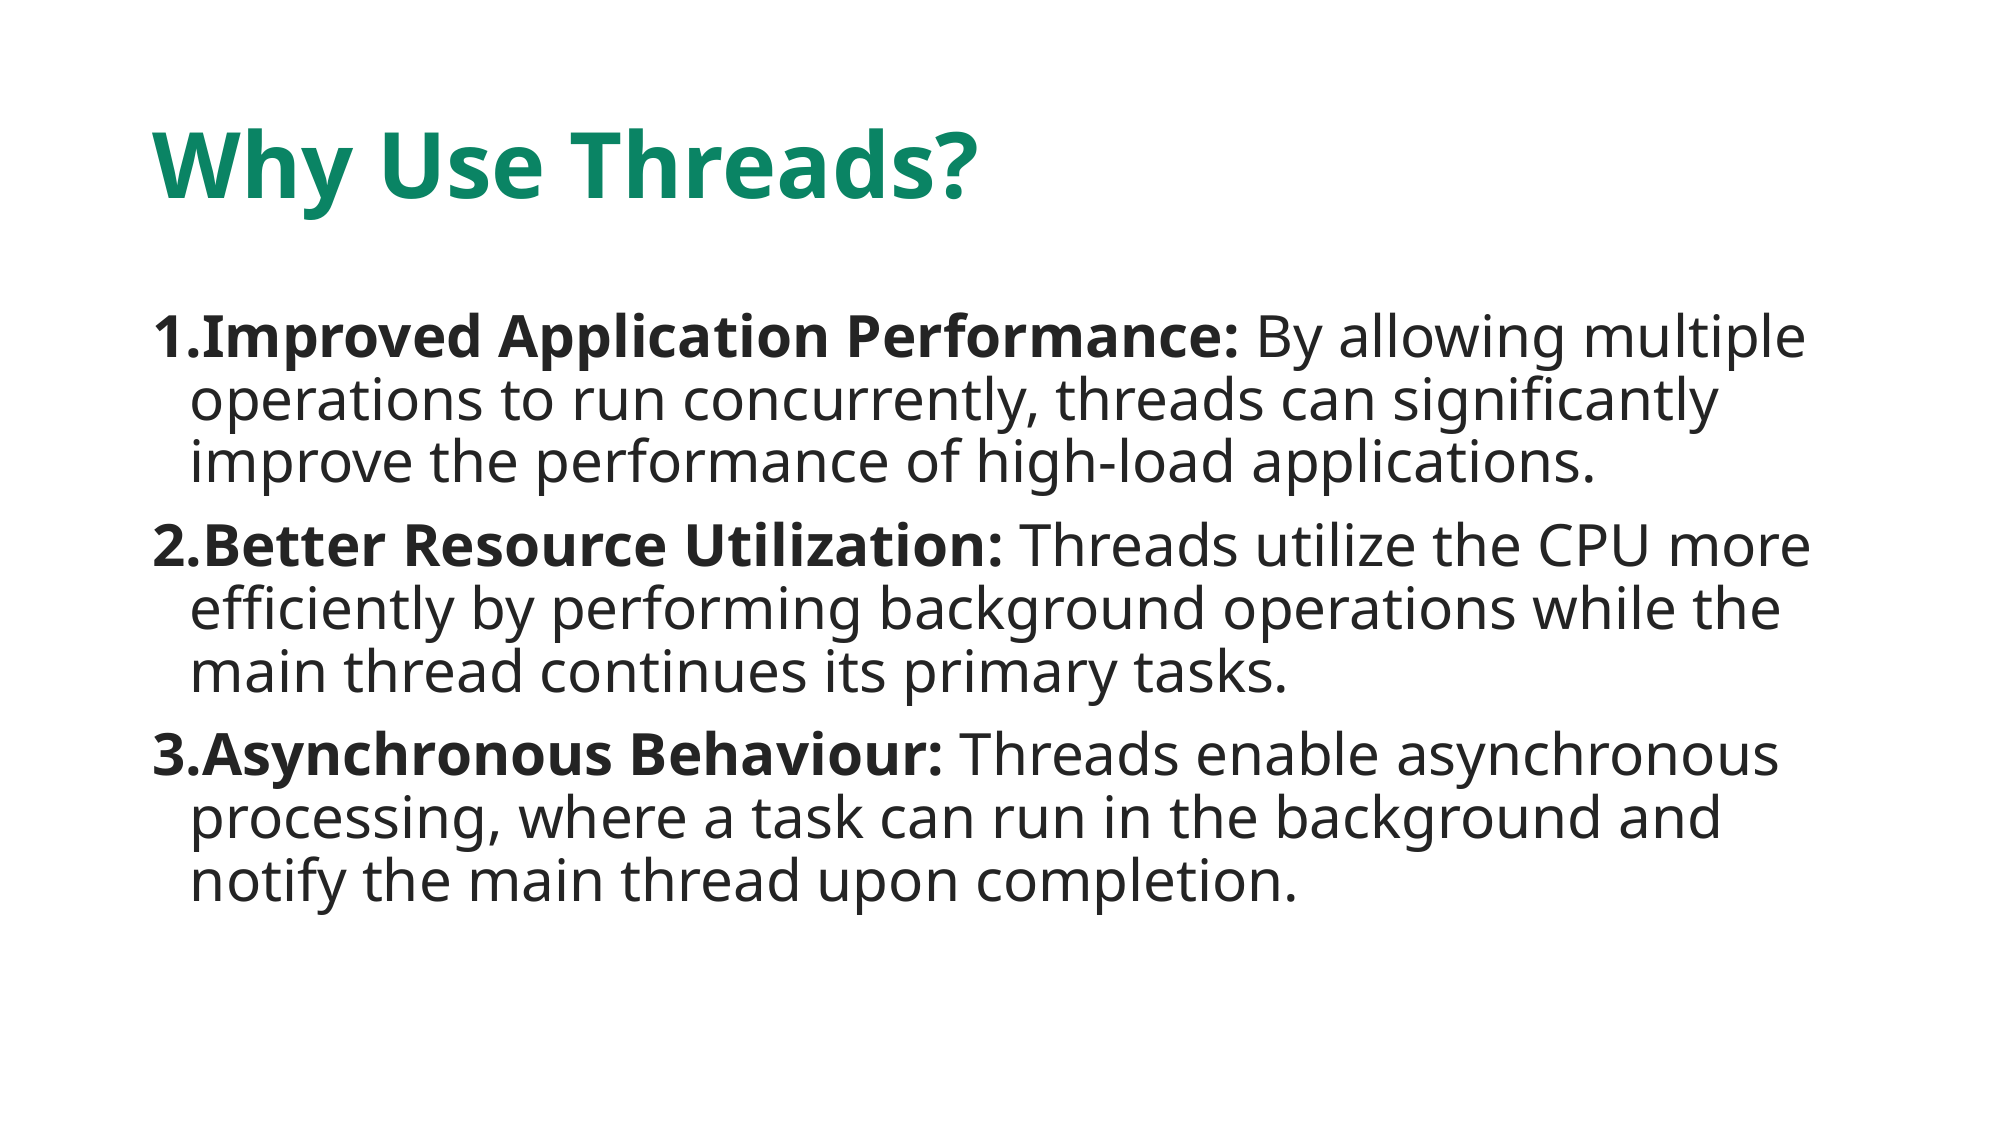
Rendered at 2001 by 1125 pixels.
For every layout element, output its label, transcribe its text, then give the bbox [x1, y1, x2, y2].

list Improved Application Performance: By allowing multiple operations to run concurrently, threads can significantly improve the performance of high-load applications. Better Resource Utilization: Threads utilize the CPU more efficiently by performing background operations while the main thread continues its primary tasks. Asynchronous Behaviour: Threads enable asynchronous processing, where a task can run in the background and notify the main thread upon completion. [137, 299, 1863, 1014]
title Why Use Threads? [137, 59, 1863, 278]
